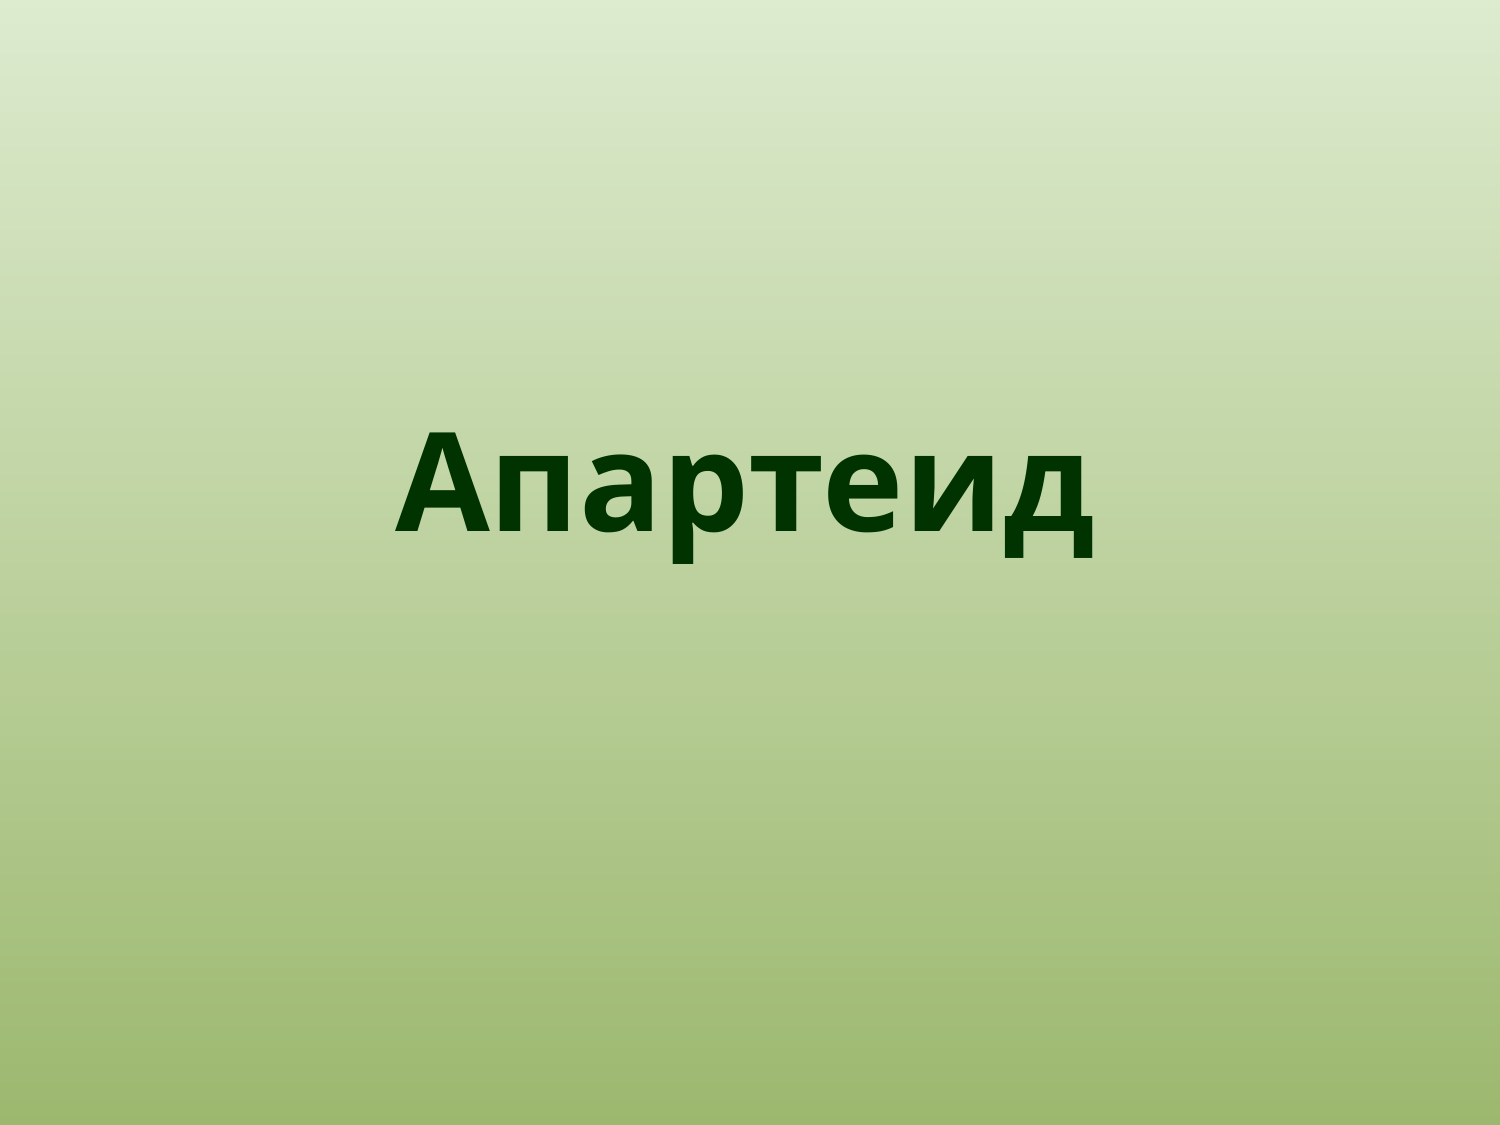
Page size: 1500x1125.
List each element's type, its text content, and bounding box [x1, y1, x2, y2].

text_box Апартеид [380, 386, 1110, 567]
